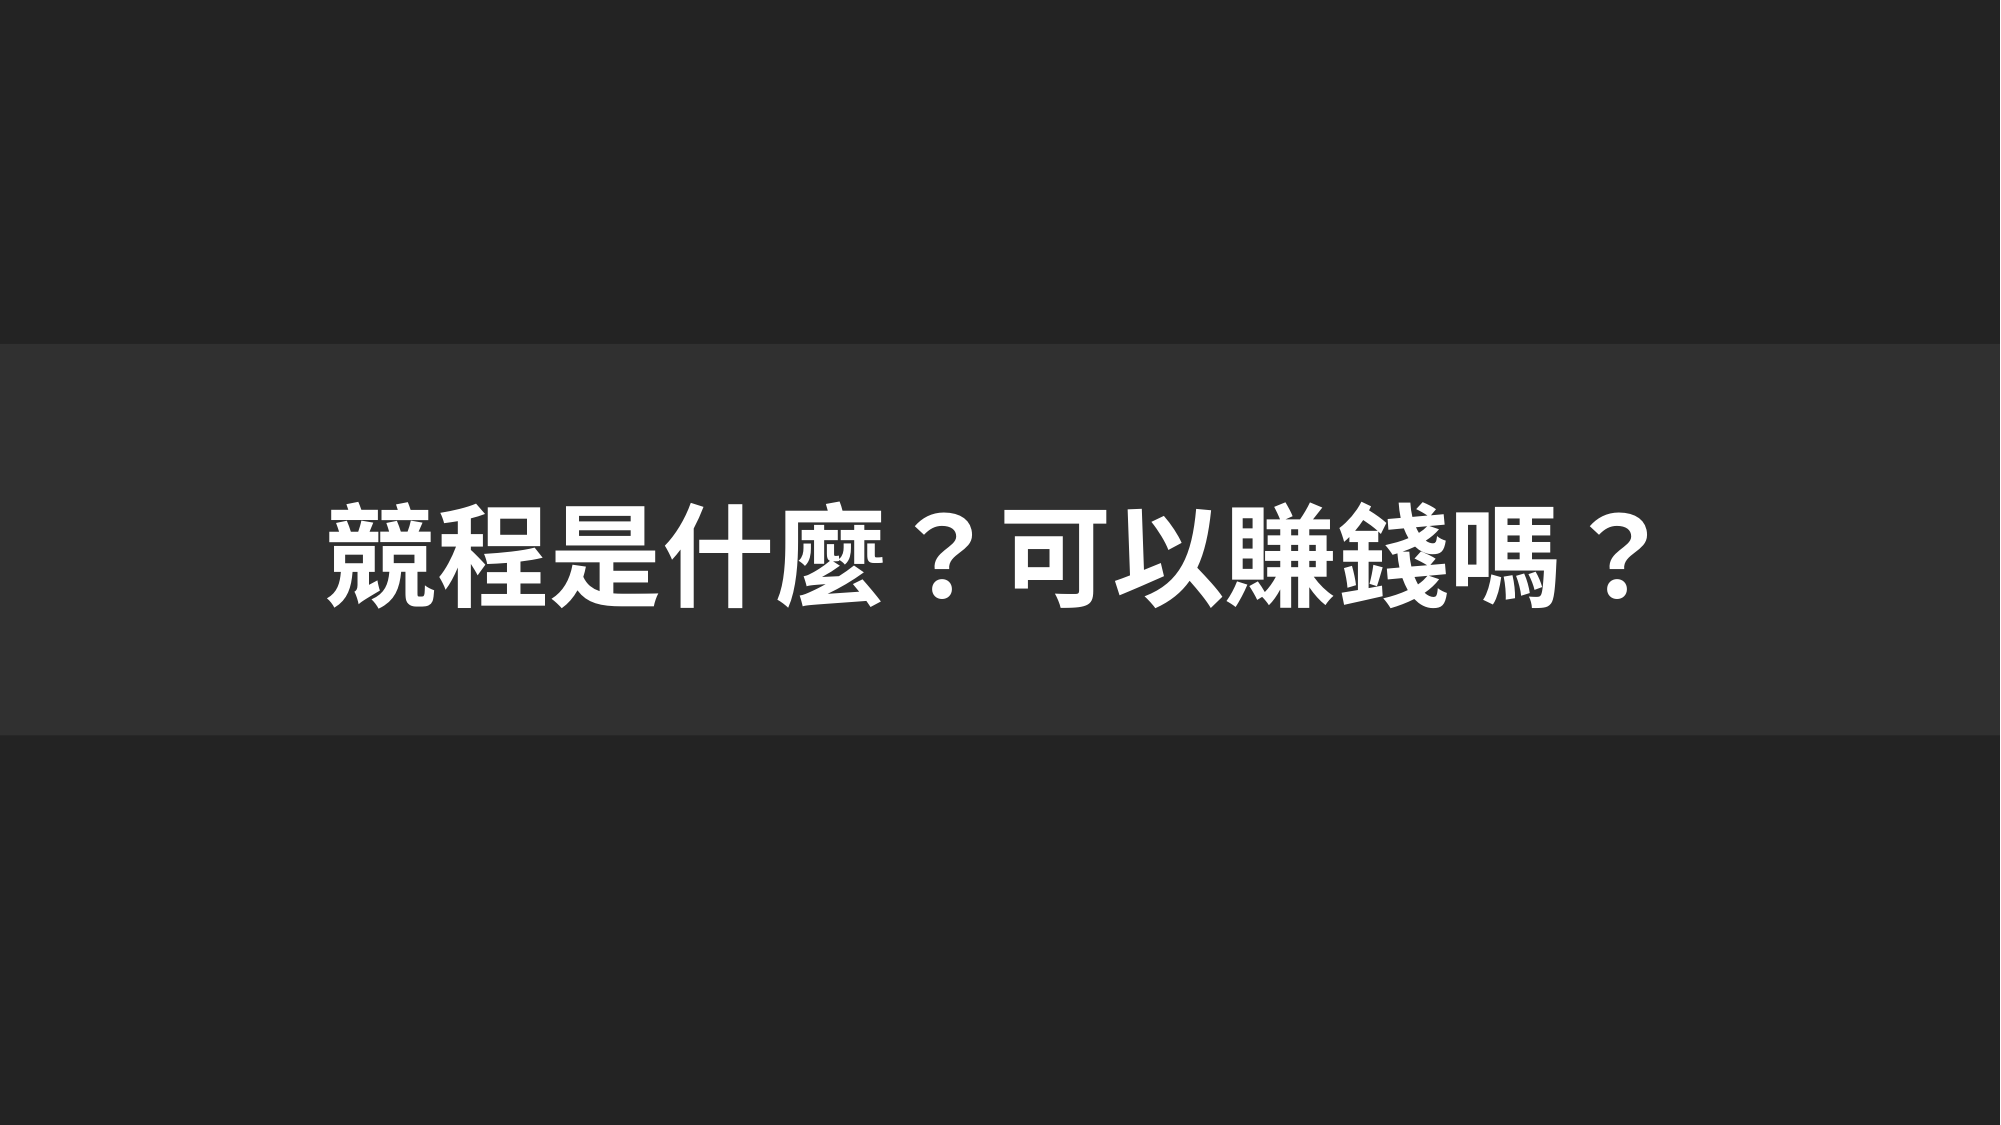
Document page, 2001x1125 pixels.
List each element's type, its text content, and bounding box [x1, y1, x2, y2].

subtitle 競程是什麼？可以賺錢嗎？ [249, 426, 1750, 699]
text_box [0, 343, 2000, 737]
